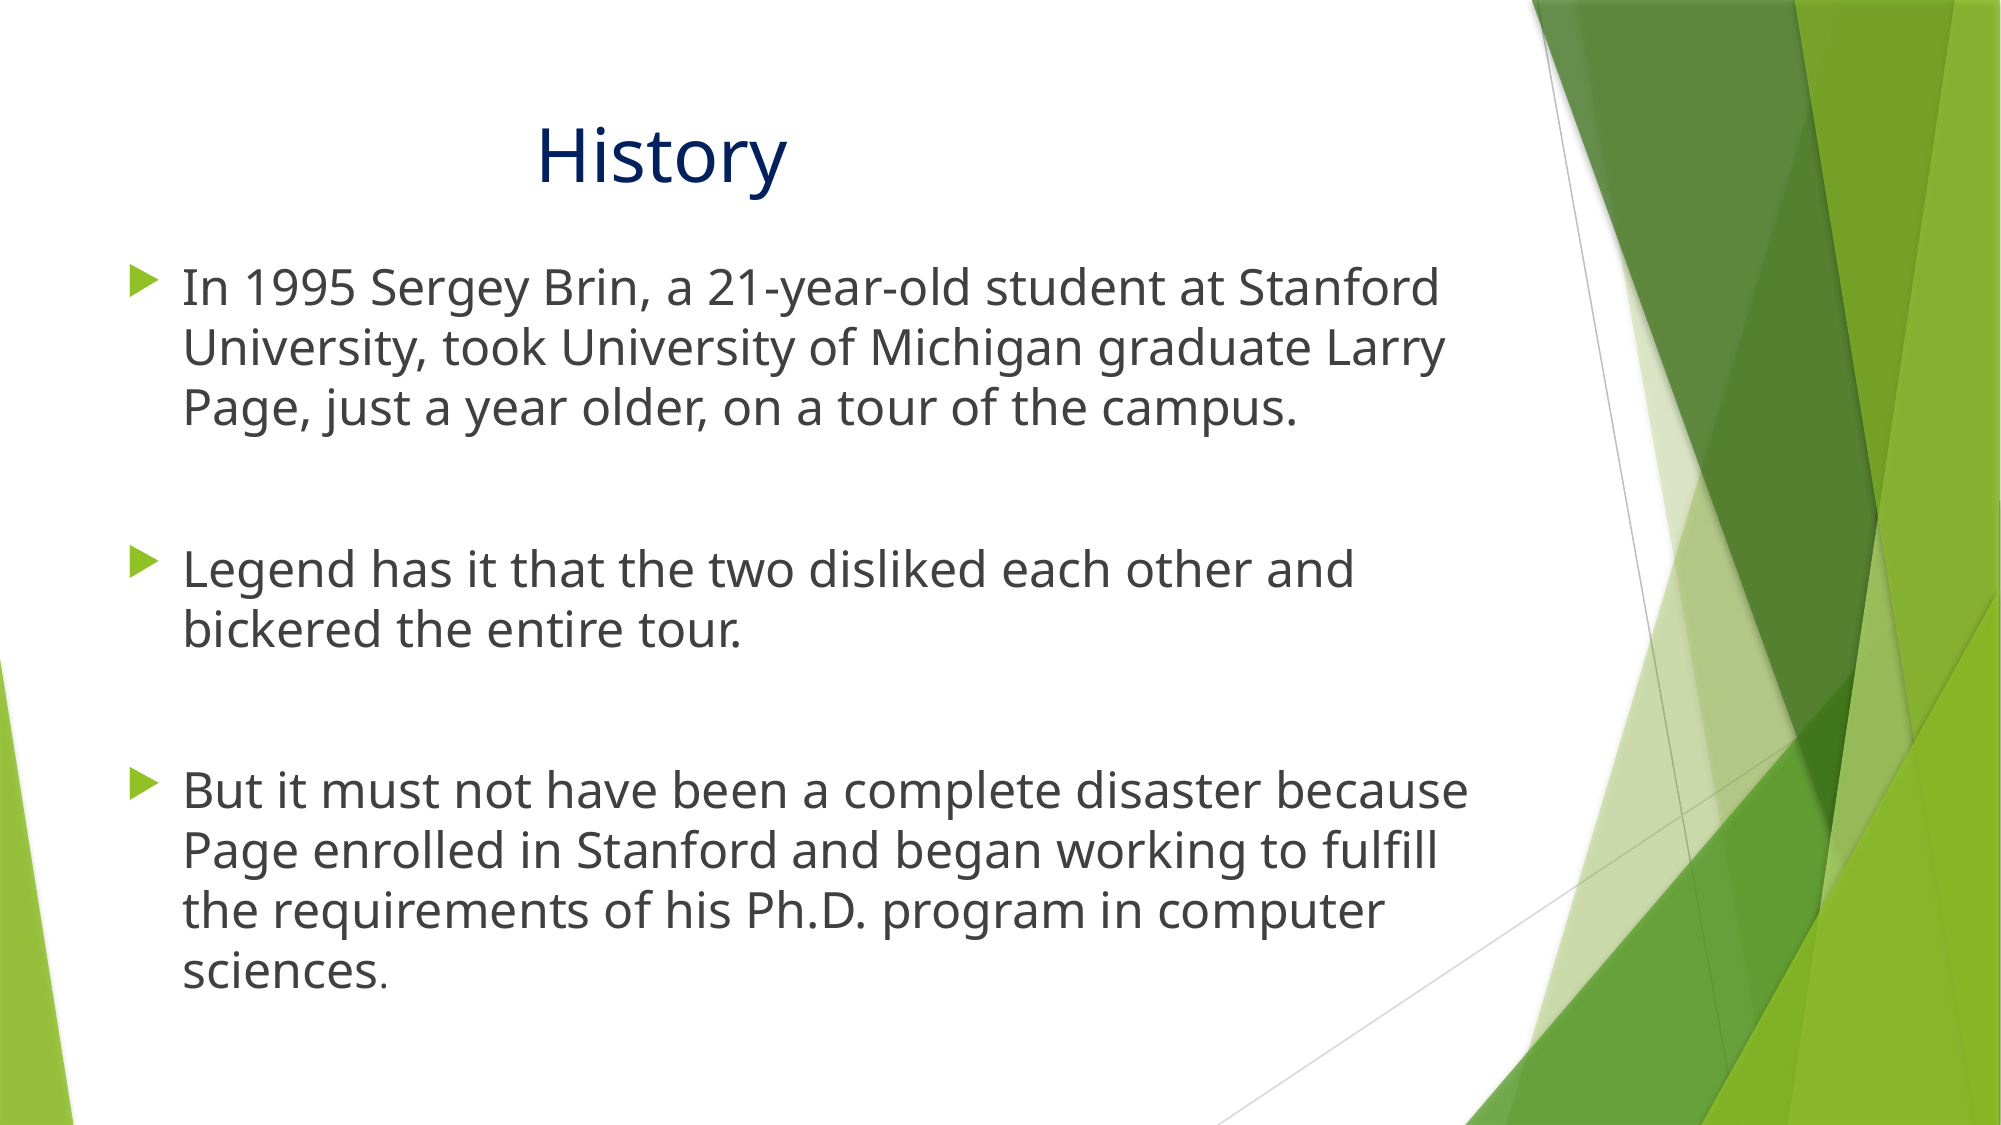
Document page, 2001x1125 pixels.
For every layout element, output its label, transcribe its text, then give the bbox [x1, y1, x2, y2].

list In 1995 Sergey Brin, a 21-year-old student at Stanford University, took University of Michigan graduate Larry Page, just a year older, on a tour of the campus. Legend has it that the two disliked each other and bickered the entire tour. But it must not have been a complete disaster because Page enrolled in Stanford and began working to fulfill the requirements of his Ph.D. program in computer sciences. [111, 248, 1522, 992]
title History [111, 99, 1522, 248]
